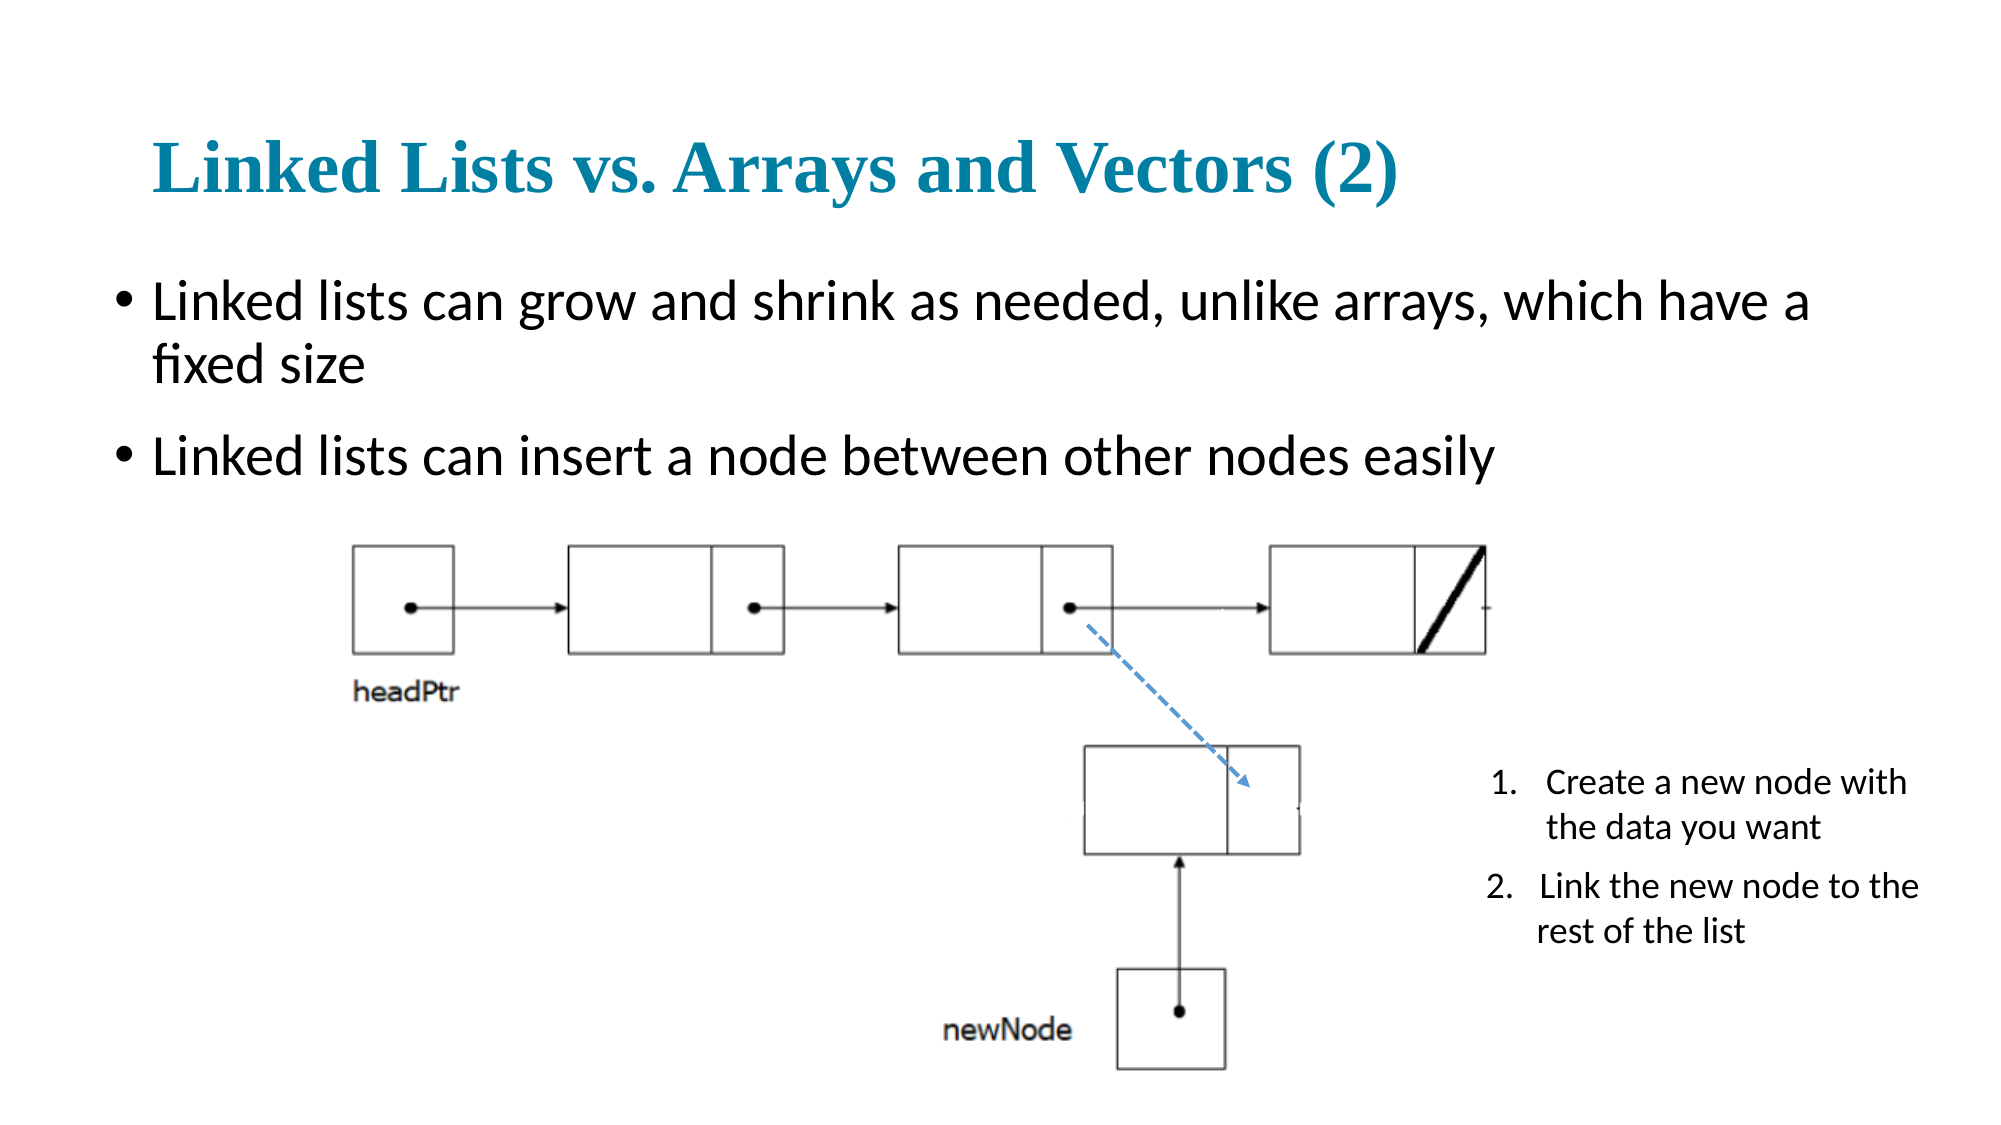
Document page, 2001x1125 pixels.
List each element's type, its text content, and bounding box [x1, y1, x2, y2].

text_box Create a new node with the data you want [1538, 749, 1938, 854]
list Linked lists can grow and shrink as needed, unlike arrays, which have a fixed size Linked lists can insert a node between other nodes easily [99, 262, 1900, 725]
title Linked Lists vs. Arrays and Vectors (2) [137, 59, 1863, 262]
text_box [1087, 624, 1250, 788]
text_box 2. Link the new node to the rest of the list [1538, 854, 2000, 959]
picture [324, 512, 1538, 1091]
